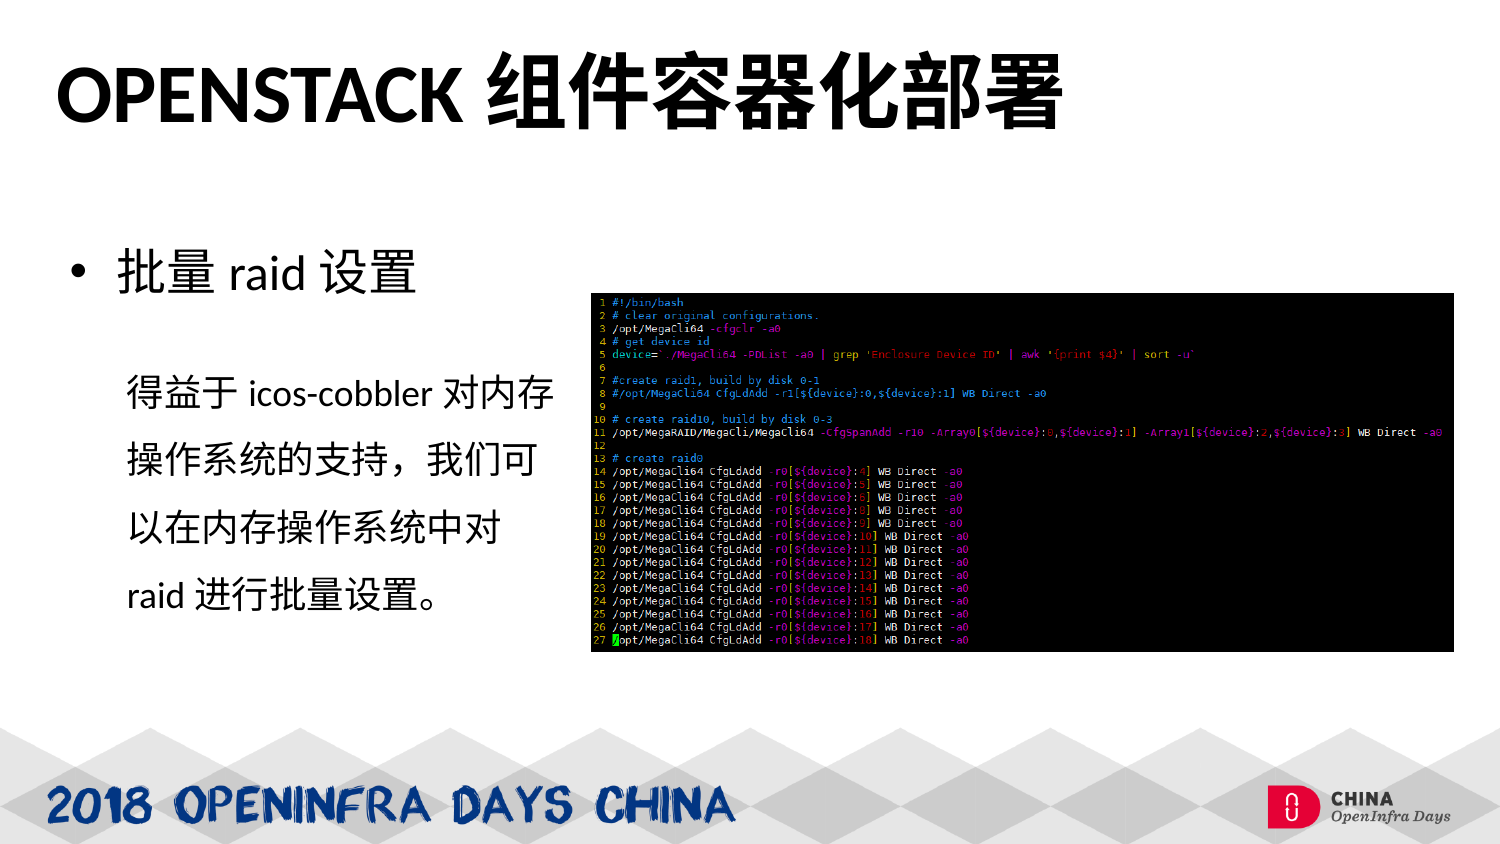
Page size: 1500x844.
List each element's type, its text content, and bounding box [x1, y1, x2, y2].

text_box 批量raid设置 [54, 232, 434, 308]
title Openstack组件容器化部署 [41, 32, 1317, 200]
picture [0, 0, 1500, 844]
text_box 得益于icos-cobbler对内存操作系统的支持，我们可以在内存操作系统中对raid进行批量设置。 [112, 339, 573, 624]
